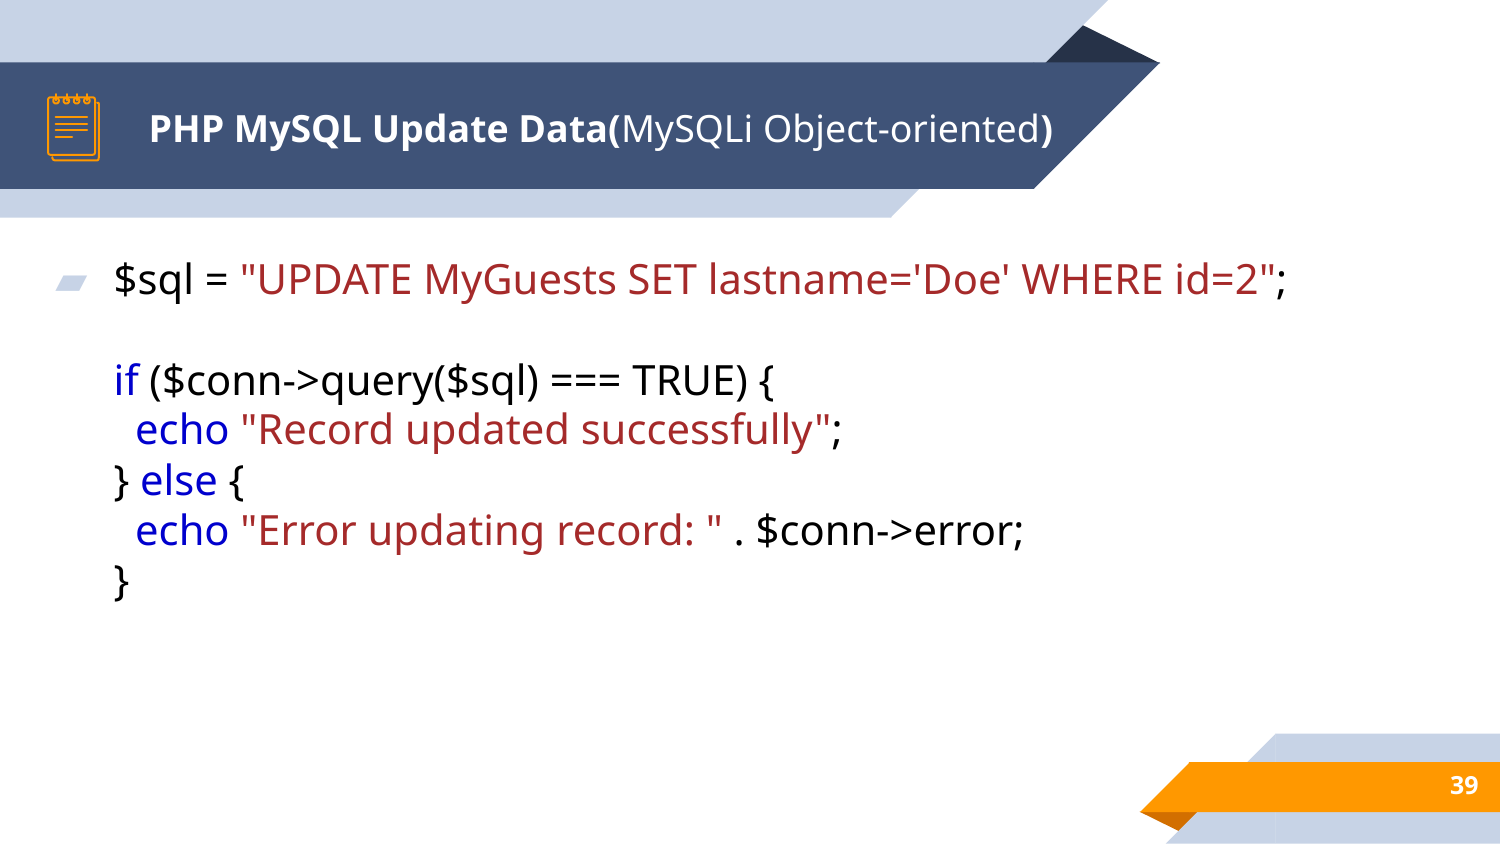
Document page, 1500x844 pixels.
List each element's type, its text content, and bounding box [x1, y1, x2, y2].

slide_number 39 [1249, 760, 1494, 813]
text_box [47, 93, 100, 161]
list $sql = "UPDATE MyGuests SET lastname='Doe' WHERE id=2"; if ($conn->query($sql) === TRUE) { echo "Record updated successfully"; } else { echo "Error updating record: " . $conn->error; } [23, 238, 1494, 795]
title PHP MySQL Update Data(MySQLi Object-oriented) [133, 64, 1170, 190]
